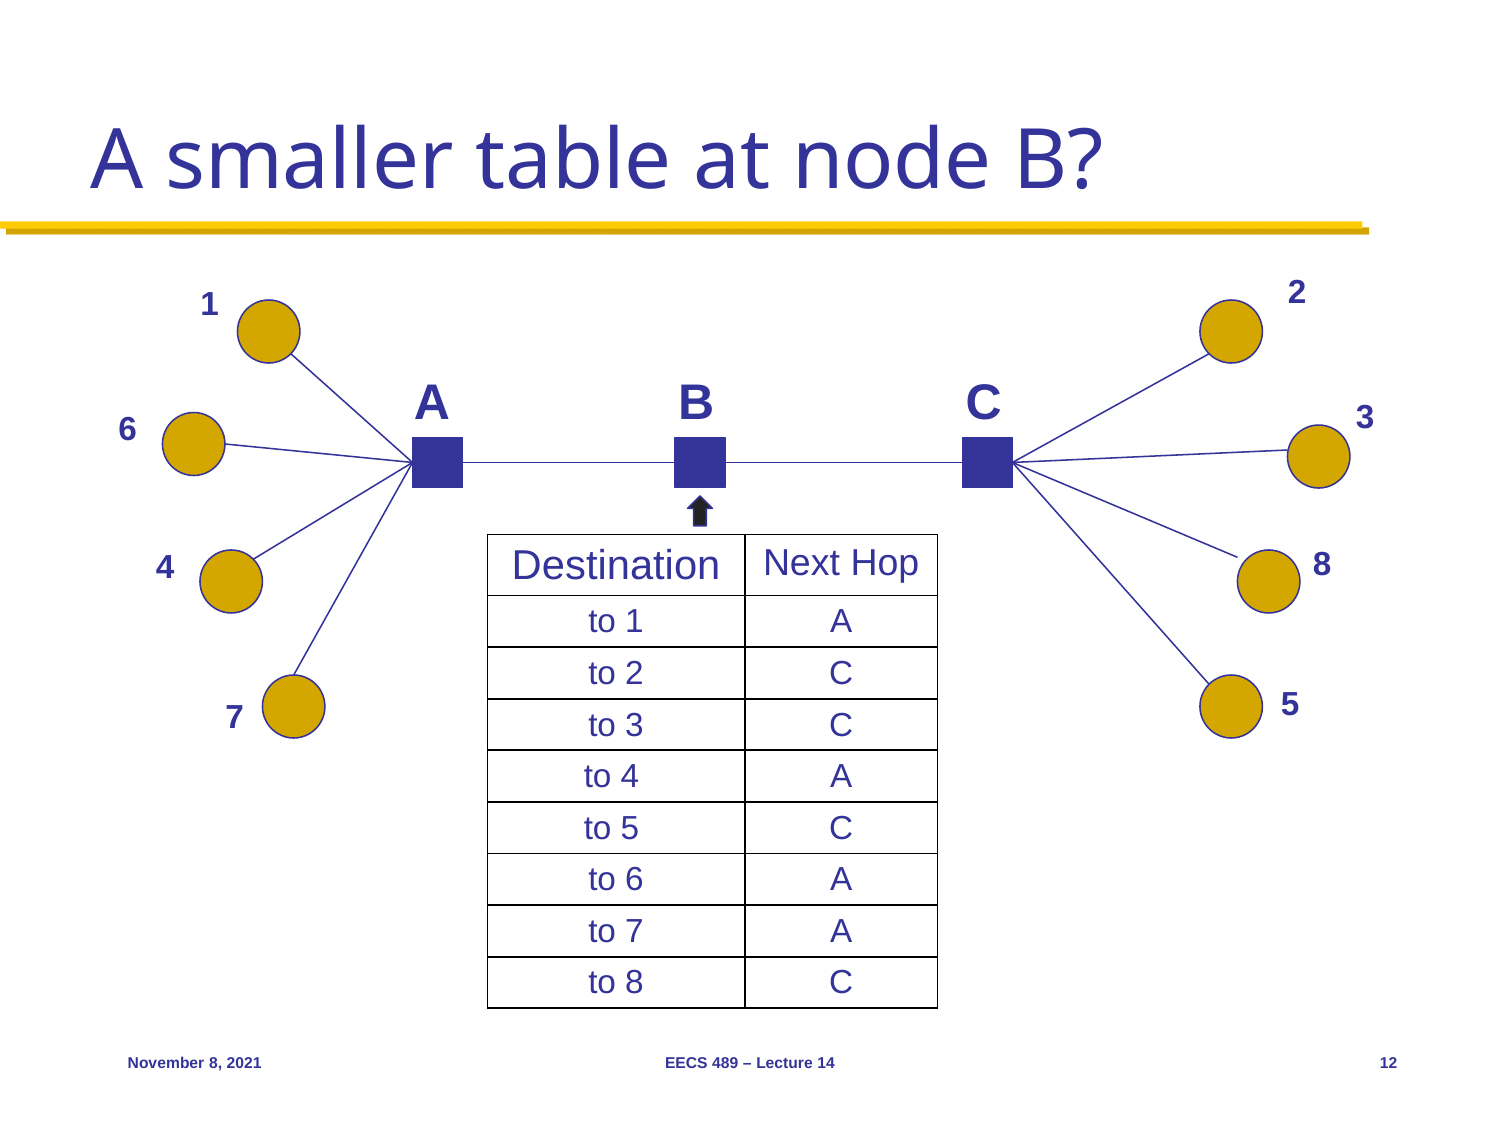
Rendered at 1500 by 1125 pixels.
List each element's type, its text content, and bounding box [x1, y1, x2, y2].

table_cell A [746, 854, 937, 904]
table_cell to 5 [488, 803, 744, 853]
table_cell A [746, 763, 937, 801]
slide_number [112, 1024, 426, 1101]
table_cell C [746, 958, 937, 1007]
slide_number 12 [1312, 1024, 1413, 1101]
table_cell to 8 [488, 958, 744, 1007]
title A smaller table at node B? [74, 19, 1426, 213]
table_cell to 6 [488, 854, 744, 904]
table_cell C [746, 803, 937, 853]
footer EECS 489 – Lecture 14 [512, 1024, 988, 1101]
table_cell to 4 [488, 763, 744, 801]
table_cell to 7 [488, 906, 744, 956]
table_cell A [746, 906, 937, 956]
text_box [99, 262, 1394, 754]
